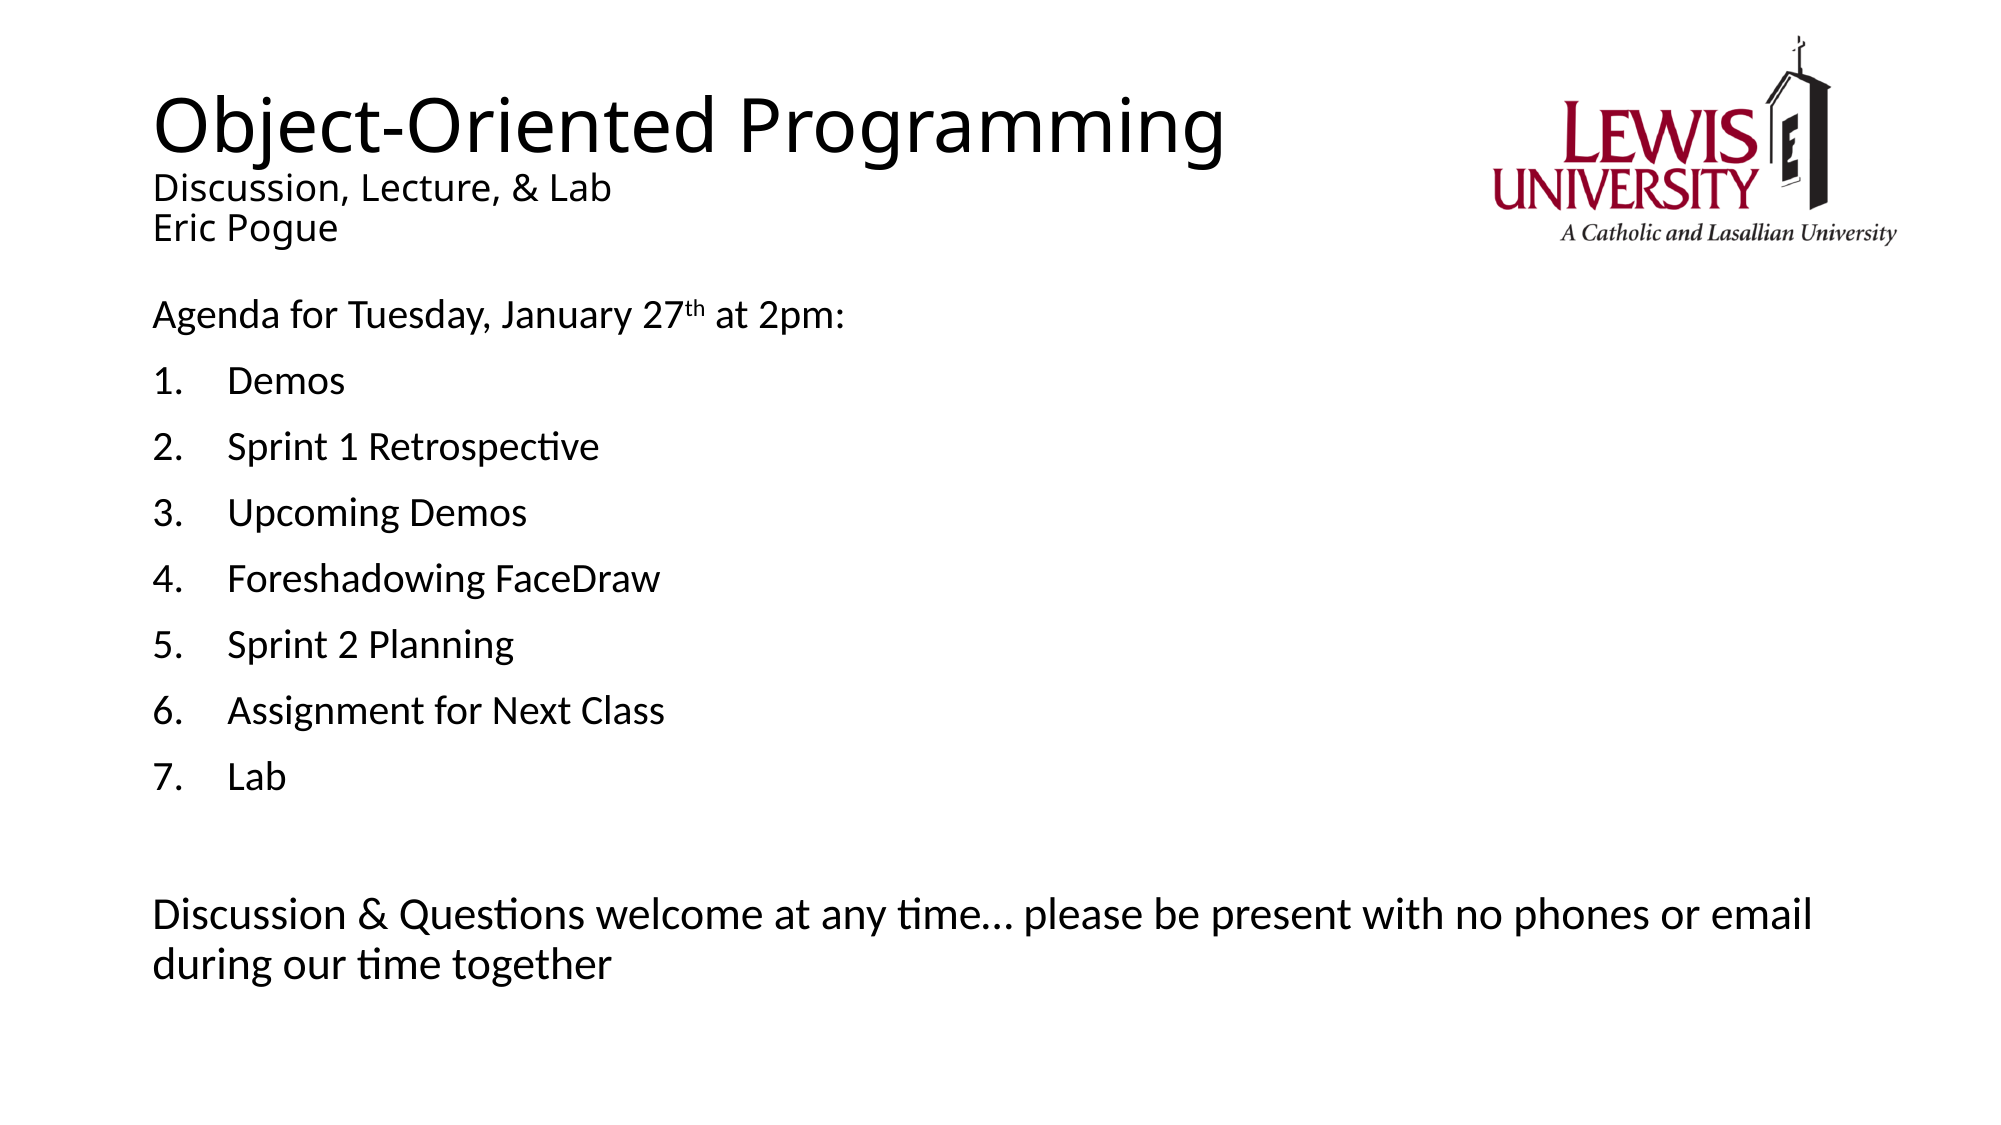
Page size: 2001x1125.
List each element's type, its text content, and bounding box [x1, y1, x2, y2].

title Object-Oriented Programming Discussion, Lecture, & Lab Eric Pogue [137, 59, 1330, 278]
list Agenda for Tuesday, January 27th at 2pm: Demos Sprint 1 Retrospective Upcoming Demos Foreshadowing FaceDraw Sprint 2 Planning Assignment for Next Class Lab Discussion & Questions welcome at any time… please be present with no phones or email during our time together [137, 285, 1863, 1014]
picture [1466, 25, 1903, 250]
